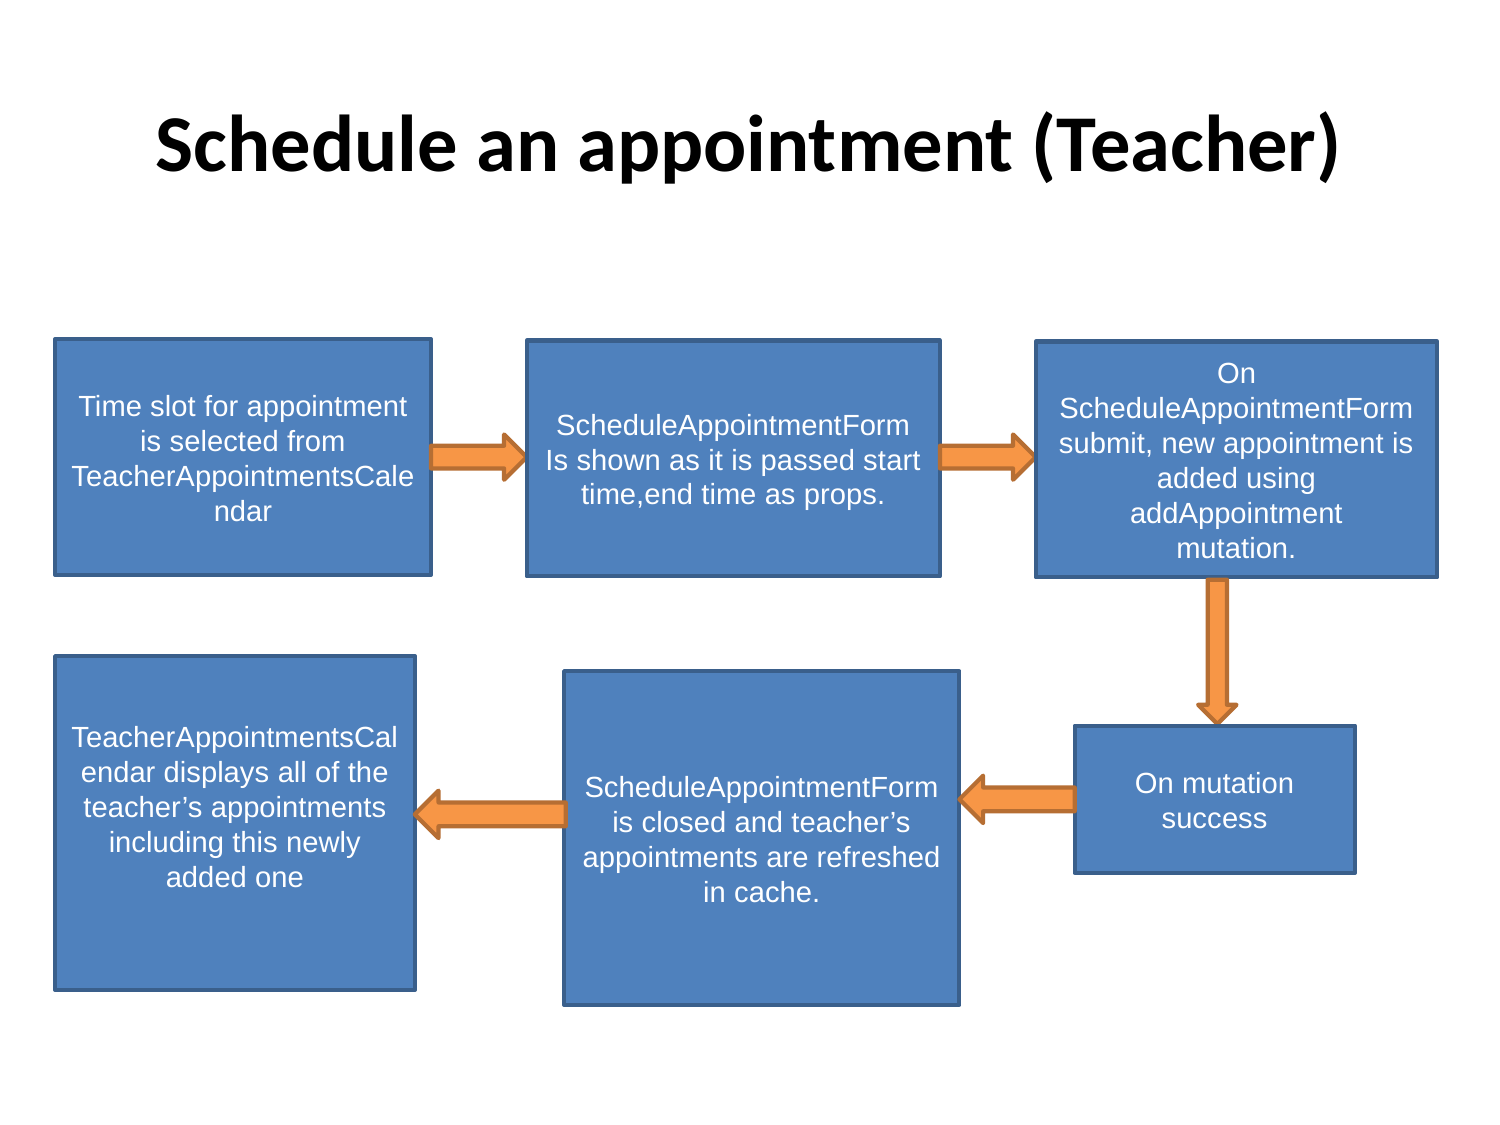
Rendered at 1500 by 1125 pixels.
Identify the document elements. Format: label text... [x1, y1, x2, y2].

text_box TeacherAppointmentsCalendar displays all of the teacher’s appointments including this newly added one [53, 654, 417, 992]
title Schedule an appointment (Teacher) [75, 45, 1425, 233]
text_box ScheduleAppointmentForm Is shown as it is passed start time,end time as props. [525, 338, 942, 578]
text_box Time slot for appointment is selected from TeacherAppointmentsCalendar [53, 337, 433, 577]
text_box [428, 432, 525, 482]
text_box ScheduleAppointmentForm is closed and teacher’s appointments are refreshed in cache. [562, 669, 961, 1007]
text_box On ScheduleAppointmentForm submit, new appointment is added using addAppointment mutation. [1034, 339, 1439, 579]
text_box [1196, 577, 1239, 724]
text_box [937, 432, 1034, 482]
text_box On mutation success [1073, 724, 1357, 875]
text_box [412, 788, 568, 841]
text_box [957, 773, 1077, 826]
